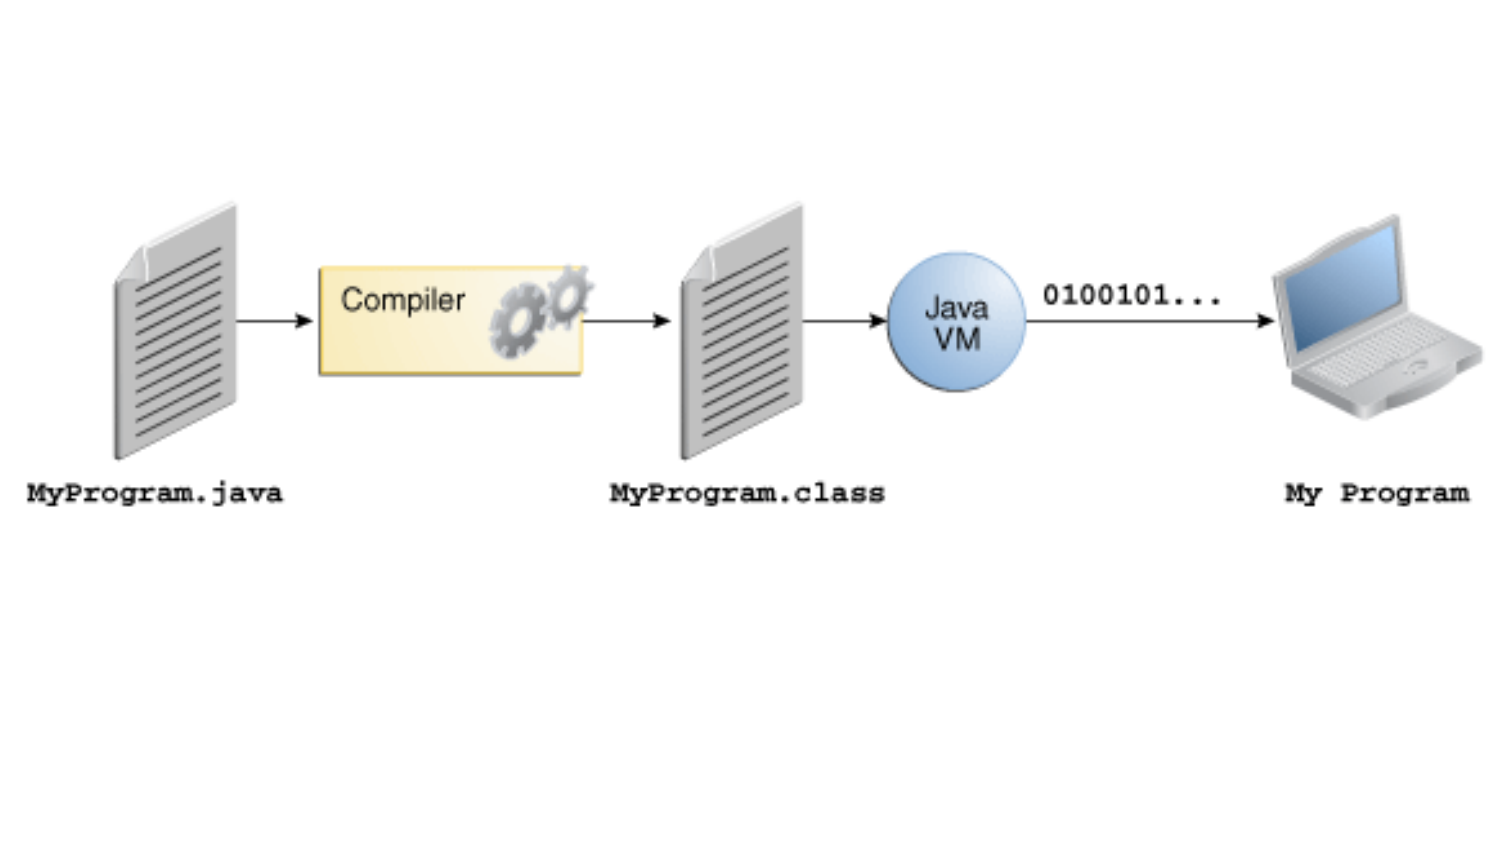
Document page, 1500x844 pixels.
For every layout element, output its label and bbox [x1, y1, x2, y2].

picture [5, 189, 1500, 543]
